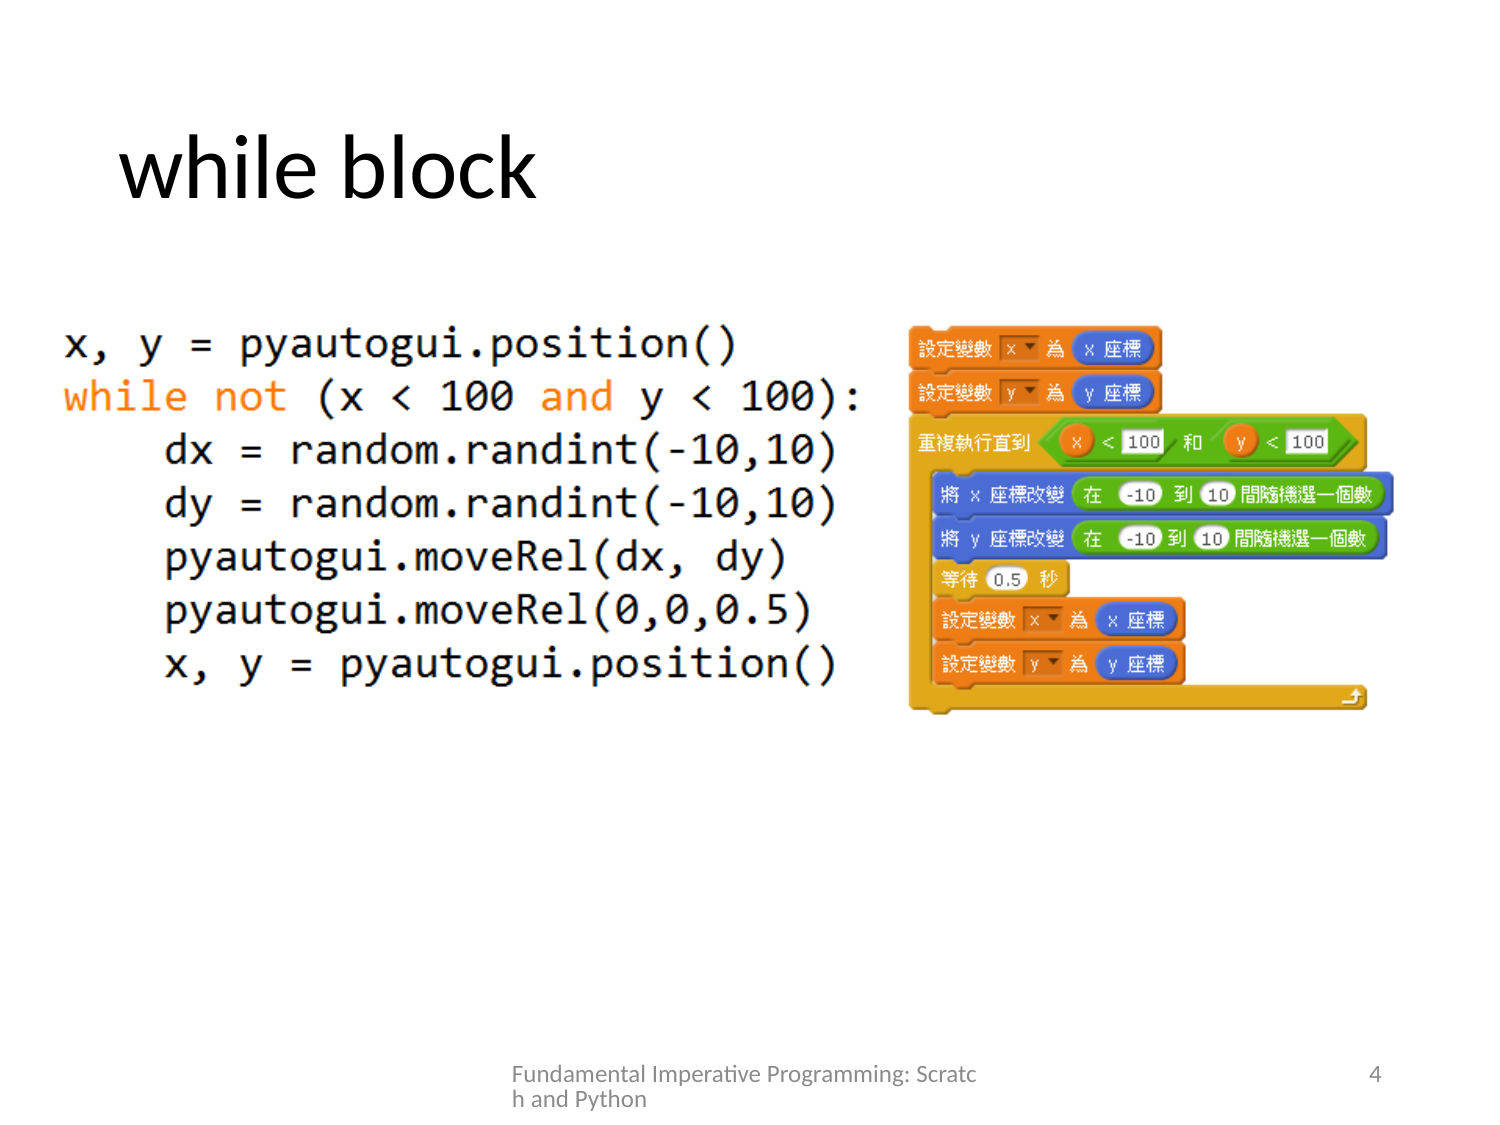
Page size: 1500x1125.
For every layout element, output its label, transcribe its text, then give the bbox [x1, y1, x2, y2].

slide_number 4 [1059, 1042, 1397, 1103]
title while block [103, 59, 1397, 278]
footer Fundamental Imperative Programming: Scratch and Python [496, 1042, 1004, 1103]
picture [906, 323, 1397, 718]
picture [56, 323, 870, 701]
